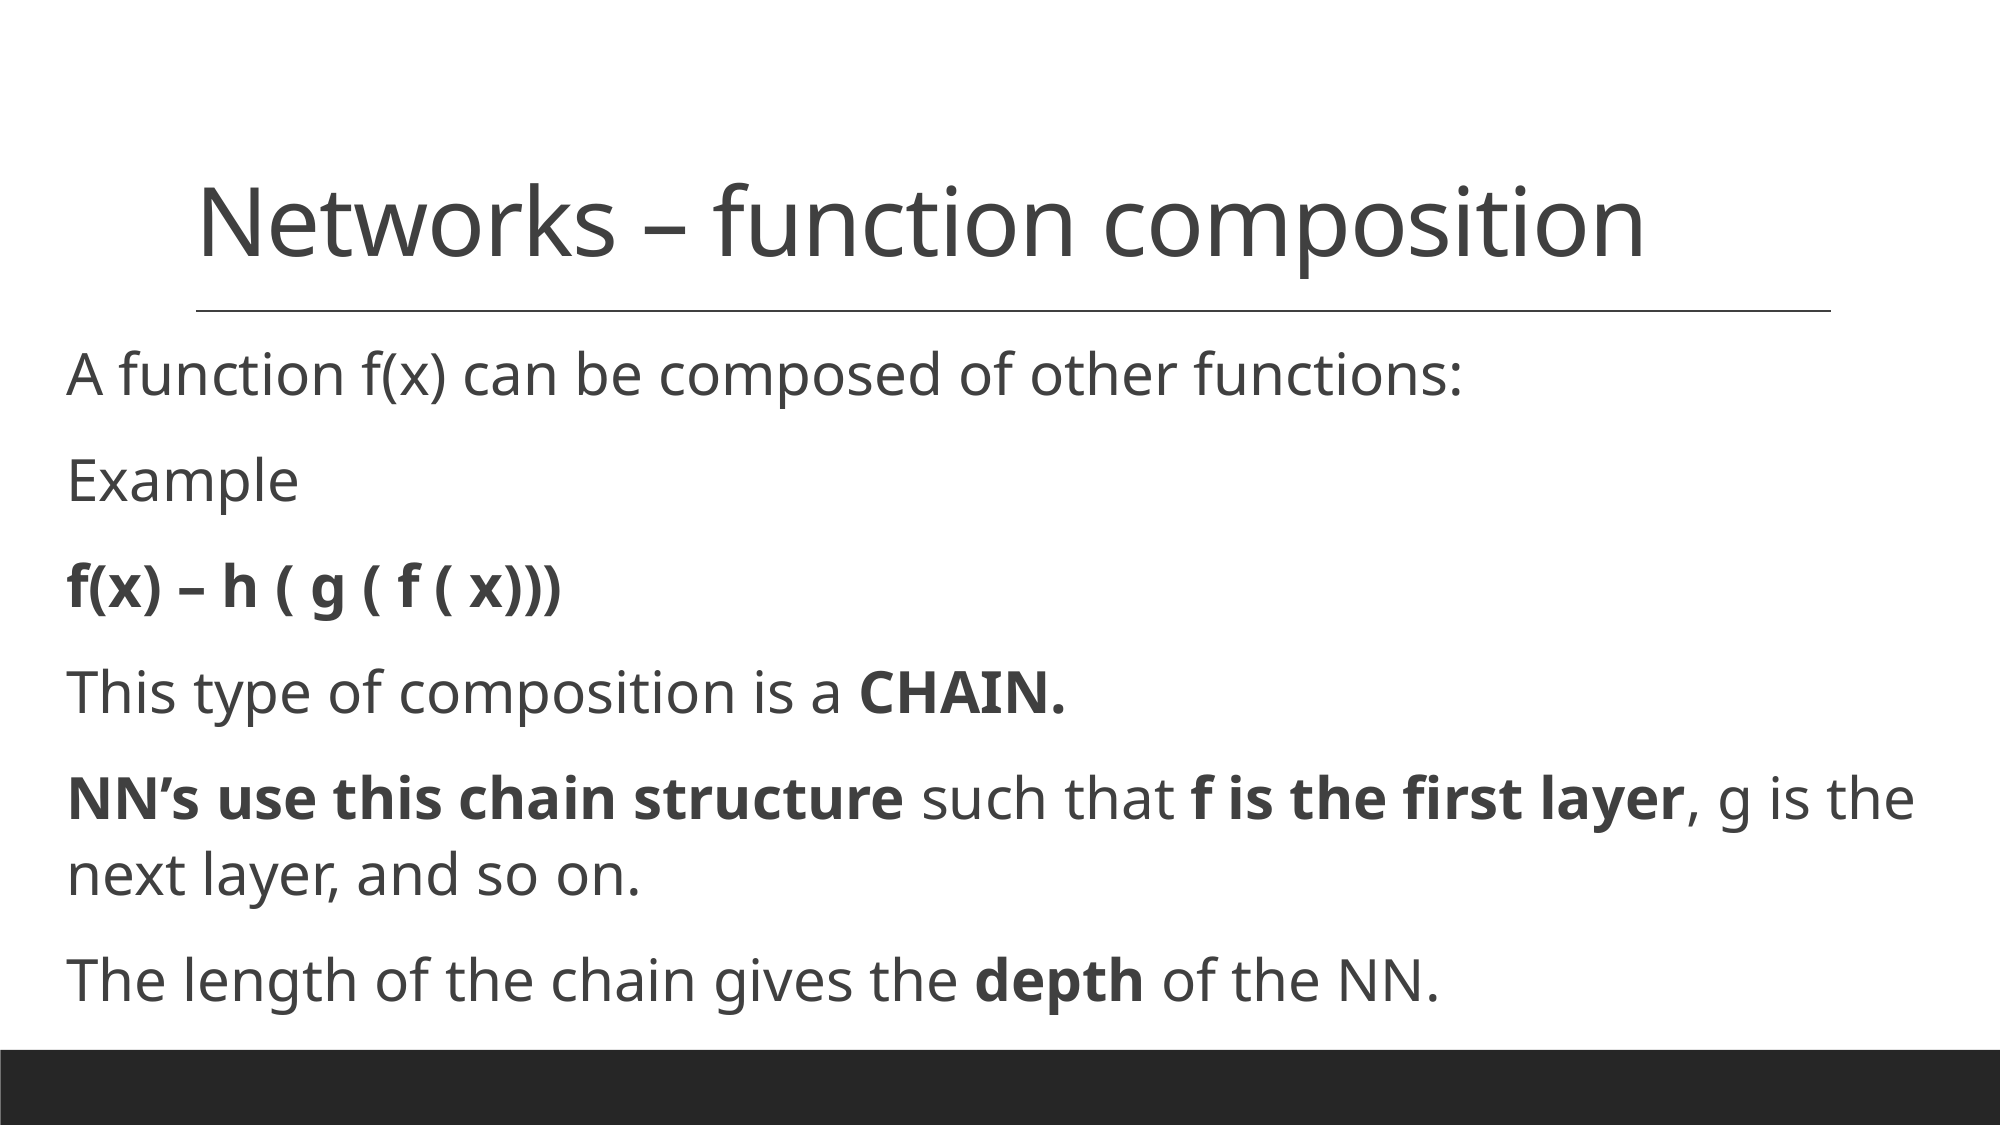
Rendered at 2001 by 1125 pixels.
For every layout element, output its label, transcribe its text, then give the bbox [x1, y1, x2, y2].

title Networks – function composition [180, 47, 1830, 285]
list A function f(x) can be composed of other functions: Example f(x) – h ( g ( f ( x))) This type of composition is a CHAIN. NN’s use this chain structure such that f is the first layer, g is the next layer, and so on. The length of the chain gives the depth of the NN. [51, 322, 1966, 1050]
